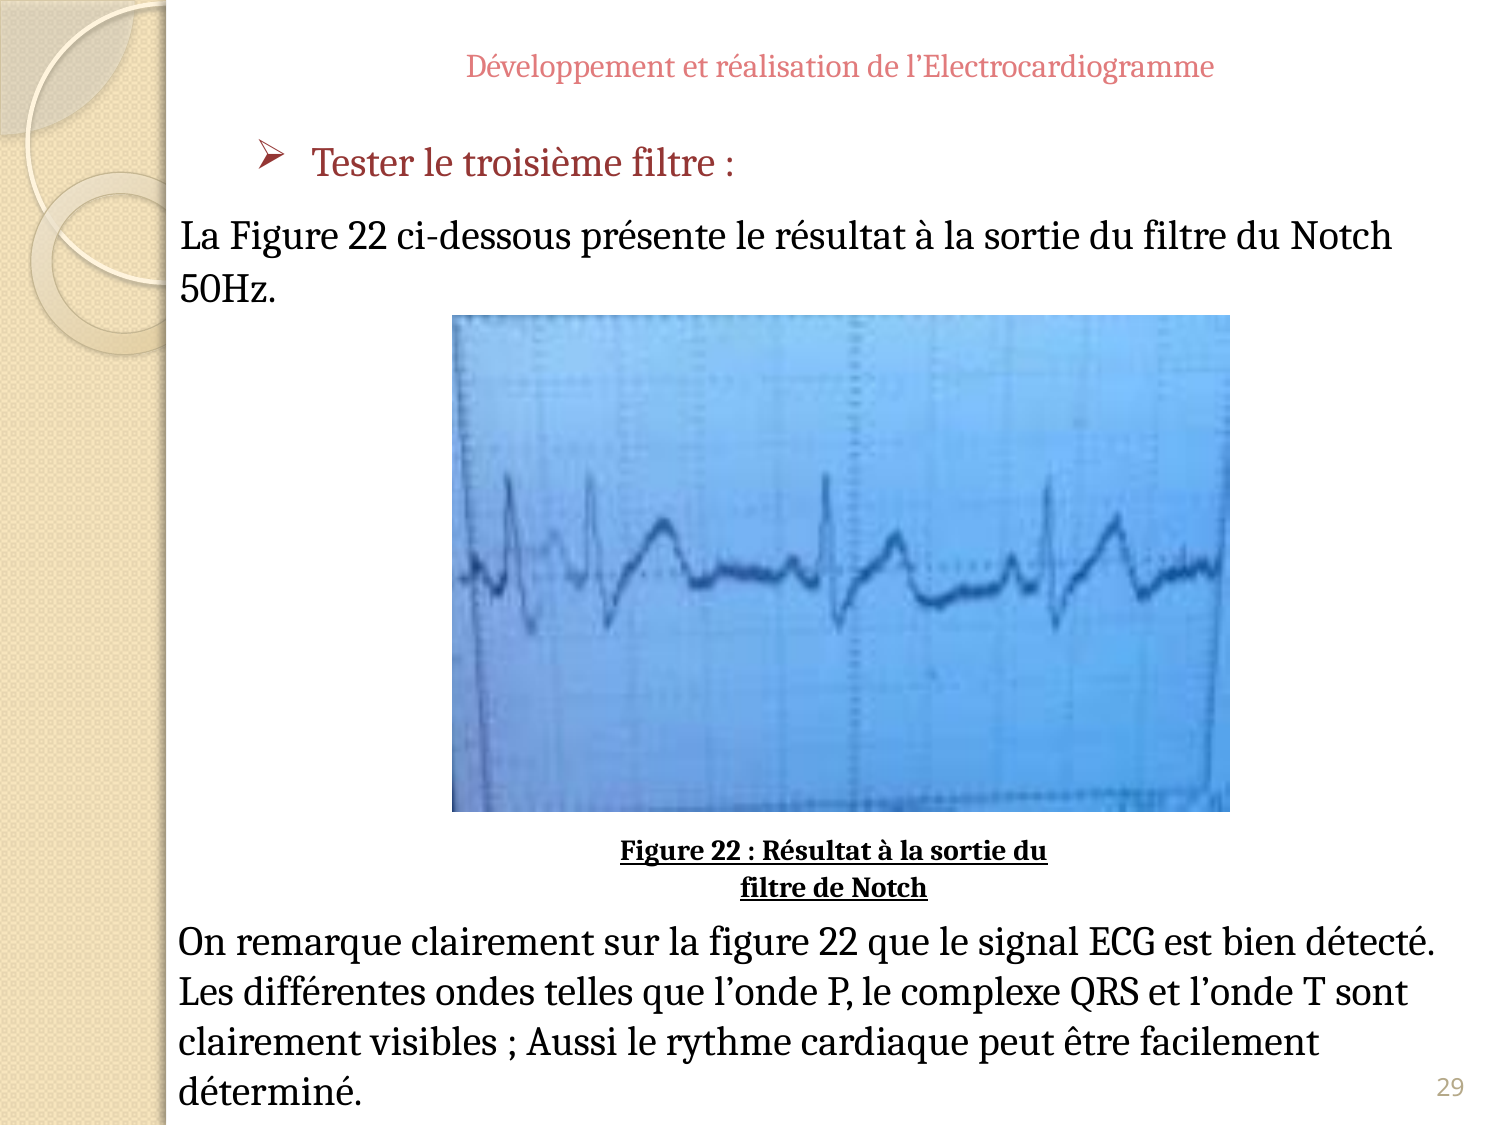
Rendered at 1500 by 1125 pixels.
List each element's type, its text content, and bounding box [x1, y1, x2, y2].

text_box On remarque clairement sur la figure 22 que le signal ECG est bien détecté. Les différentes ondes telles que l’onde P, le complexe QRS et l’onde T sont clairement visibles ; Aussi le rythme cardiaque peut être facilement déterminé. [163, 906, 1495, 1122]
picture [451, 314, 1230, 813]
text_box Tester le troisième filtre : La Figure 22 ci-dessous présente le résultat à la sortie du filtre du Notch 50Hz. [165, 124, 1500, 319]
text_box Développement et réalisation de l’Electrocardiogramme [234, 36, 1447, 92]
text_box Figure 22 : Résultat à la sortie du filtre de Notch [604, 824, 1064, 906]
